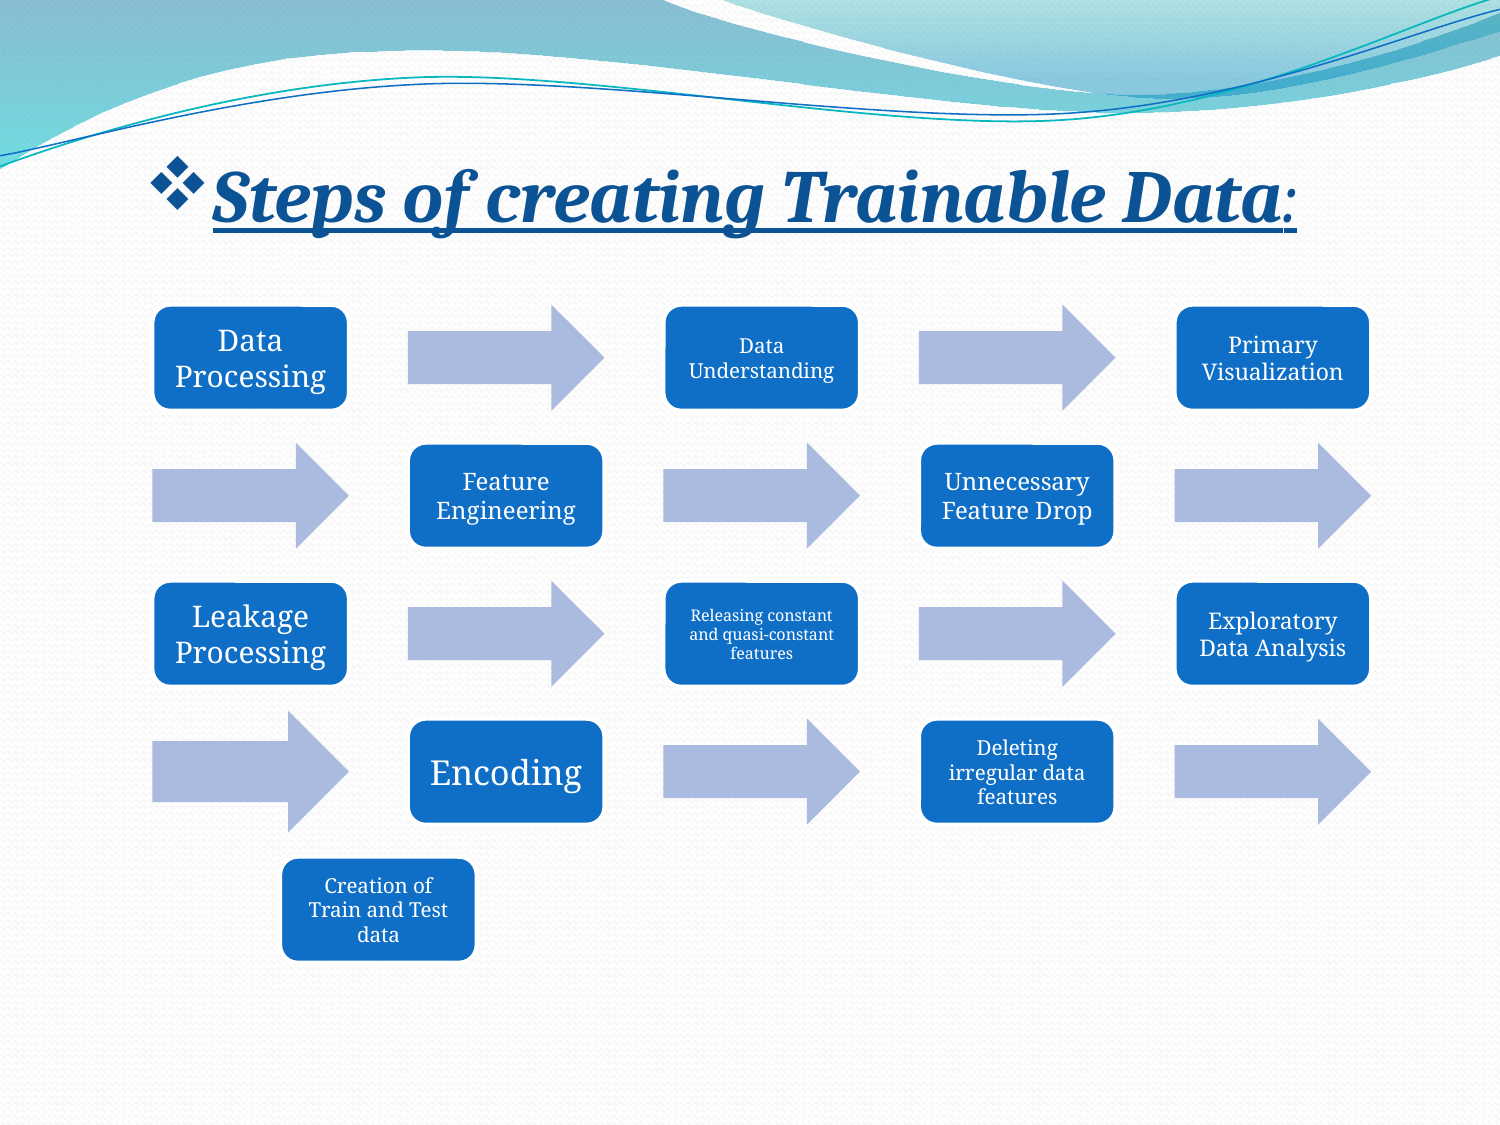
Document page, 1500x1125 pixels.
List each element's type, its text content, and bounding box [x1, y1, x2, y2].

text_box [152, 304, 1372, 1055]
text_box Steps of creating Trainable Data: [117, 140, 1325, 291]
